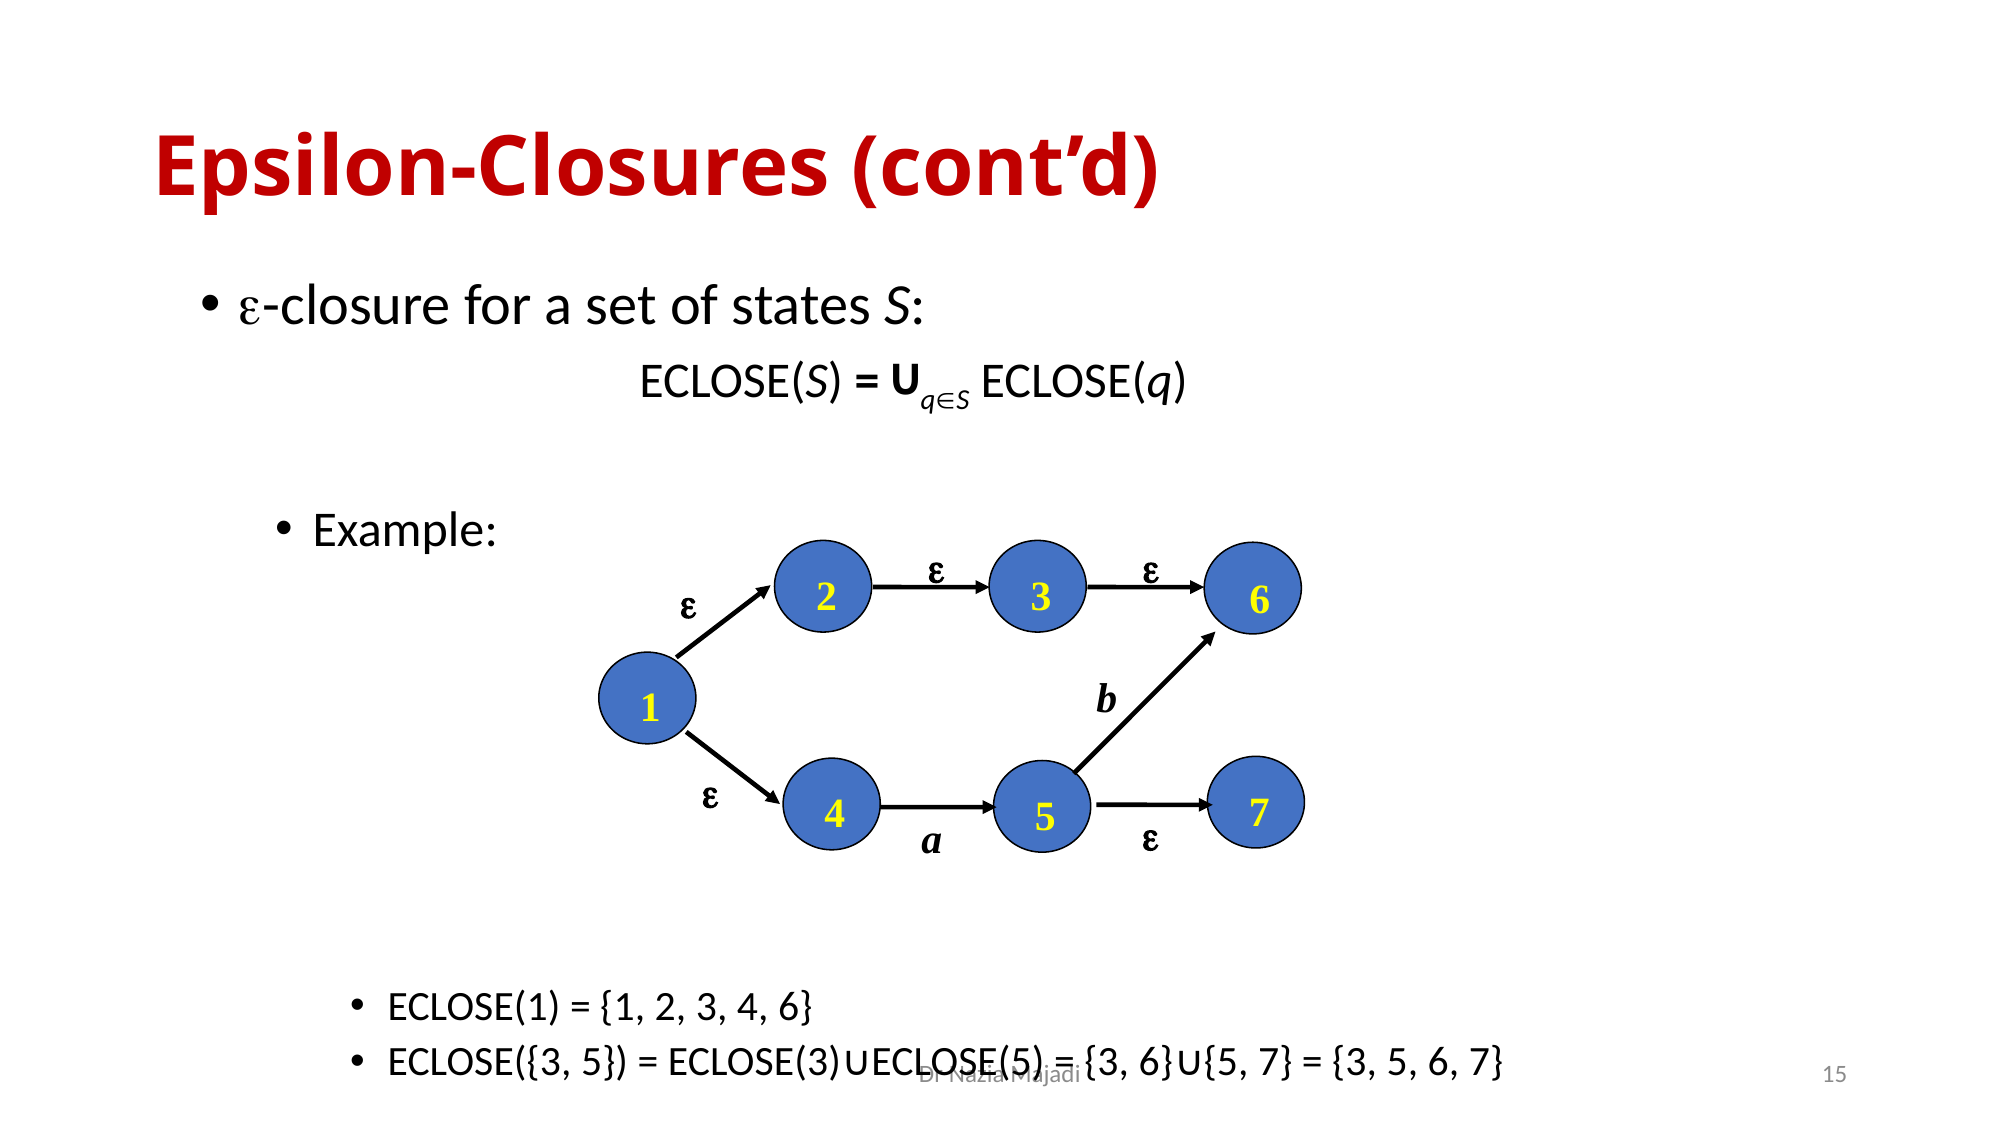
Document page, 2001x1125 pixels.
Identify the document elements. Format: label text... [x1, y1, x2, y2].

title Epsilon-Closures (cont’d) [137, 59, 1863, 278]
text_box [598, 533, 1314, 870]
footer Dr Nazia Majadi [662, 1042, 1338, 1103]
list e-closure for a set of states S: ECLOSE(S) = ∪qS ECLOSE(q) Example: ECLOSE(1) = {1, 2, 3, 4, 6} ECLOSE({3, 5}) = ECLOSE(3)∪ECLOSE(5) = {3, 6}∪{5, 7} = {3, 5, 6, 7} [184, 278, 1579, 1125]
slide_number 15 [1579, 1042, 1863, 1103]
